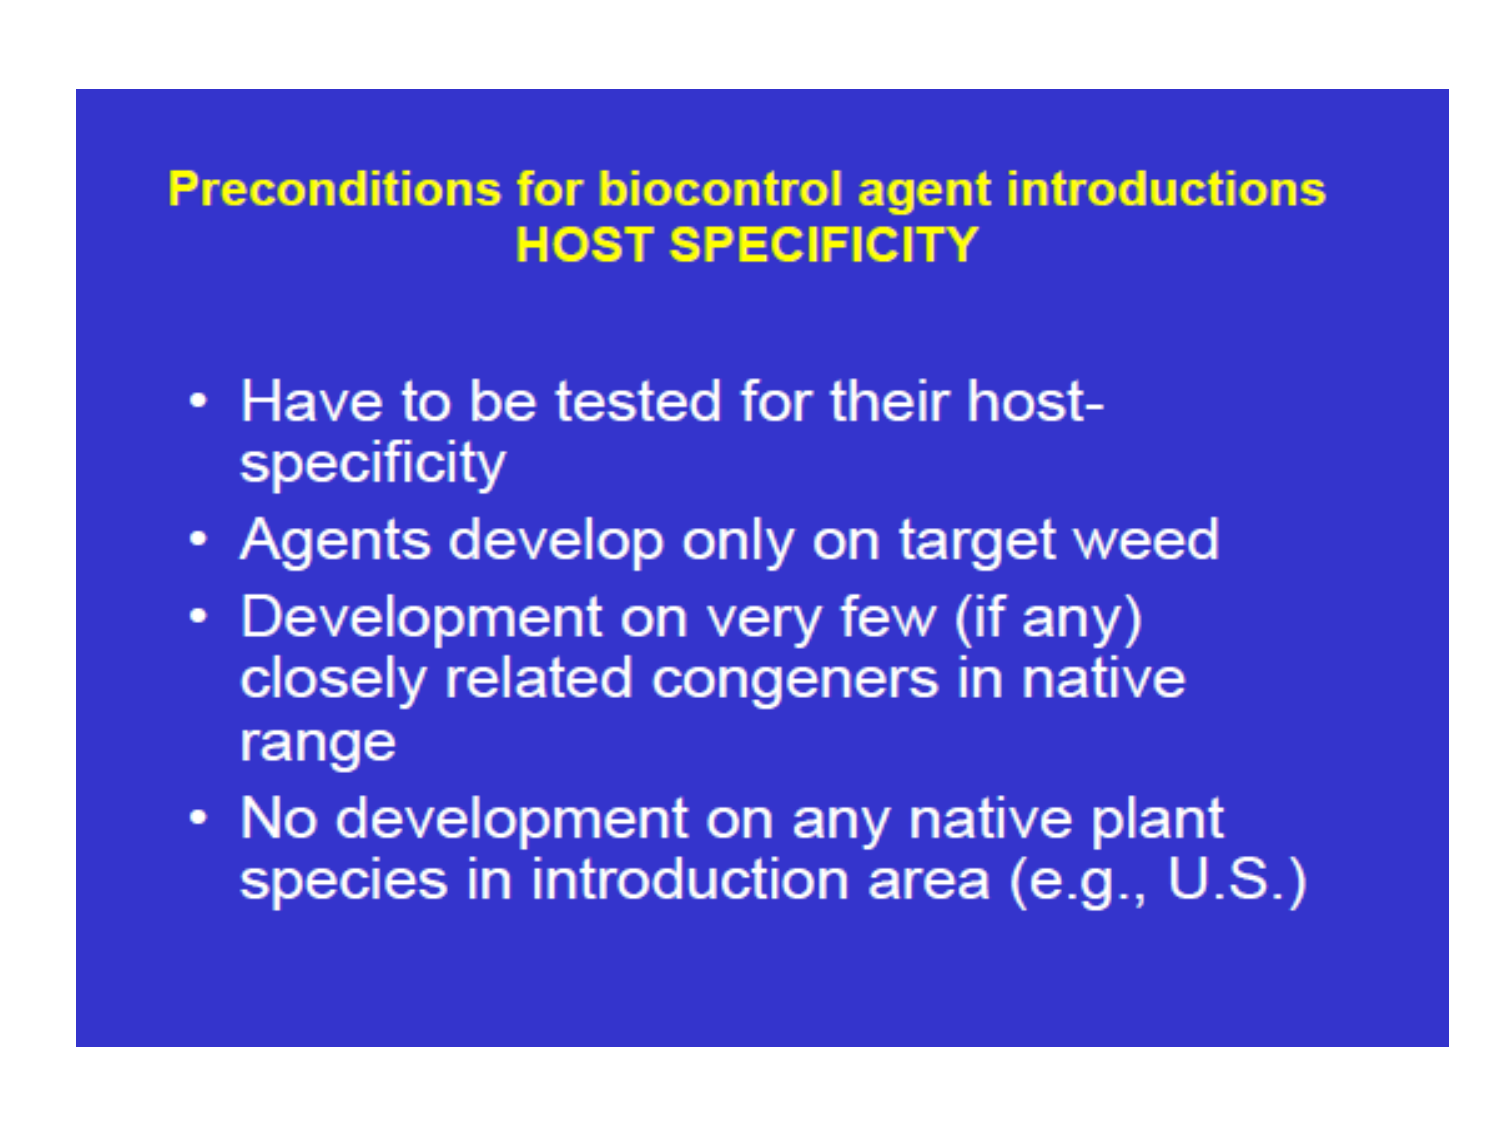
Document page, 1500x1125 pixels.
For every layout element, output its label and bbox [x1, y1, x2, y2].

picture [76, 89, 1450, 1048]
